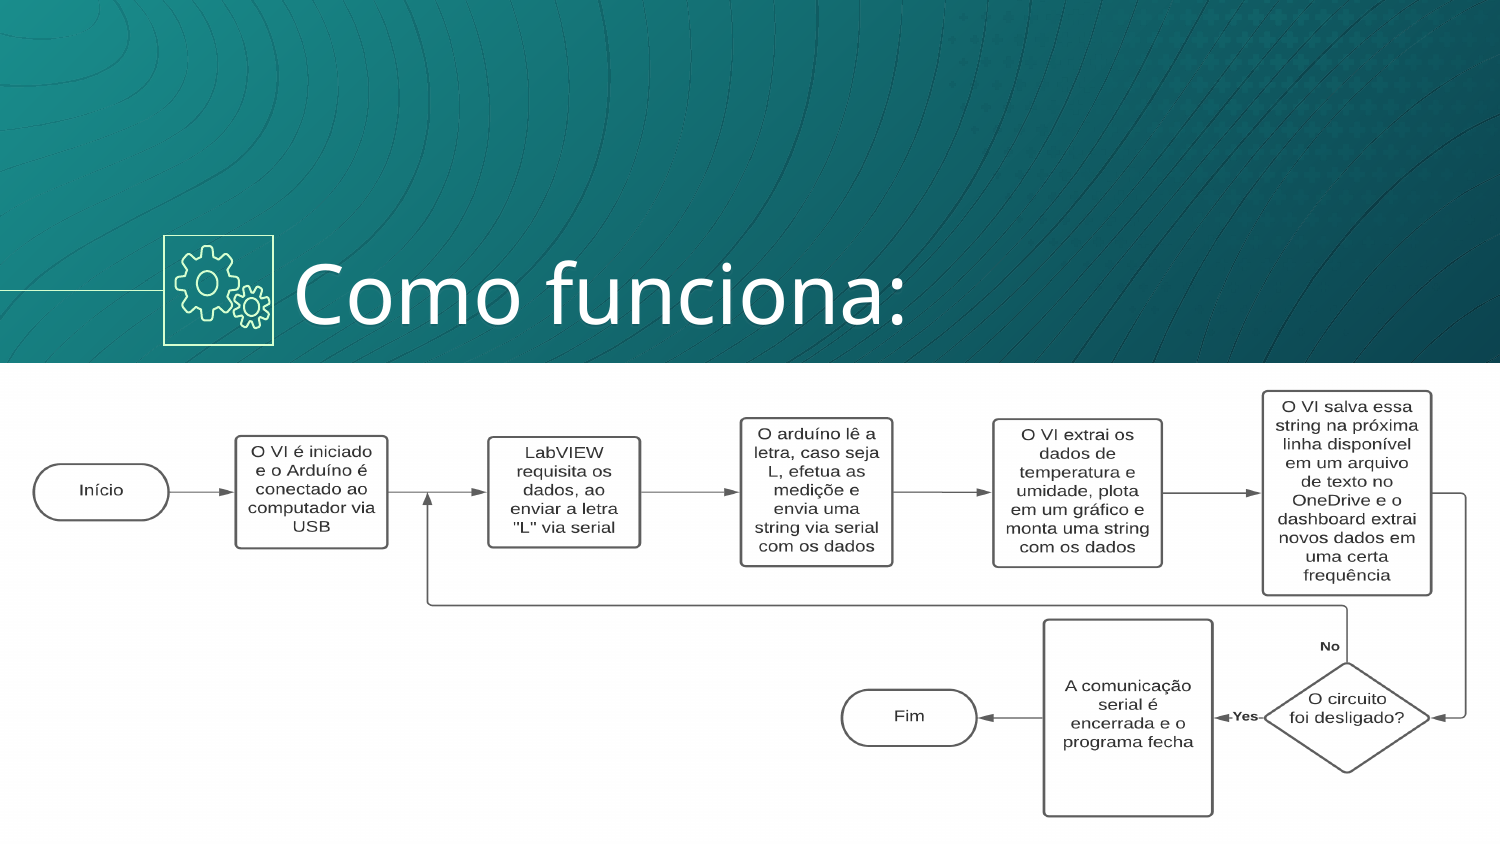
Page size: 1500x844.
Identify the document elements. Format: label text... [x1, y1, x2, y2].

title Como funciona: [292, 152, 1473, 343]
picture [0, 362, 1500, 844]
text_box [175, 245, 270, 329]
